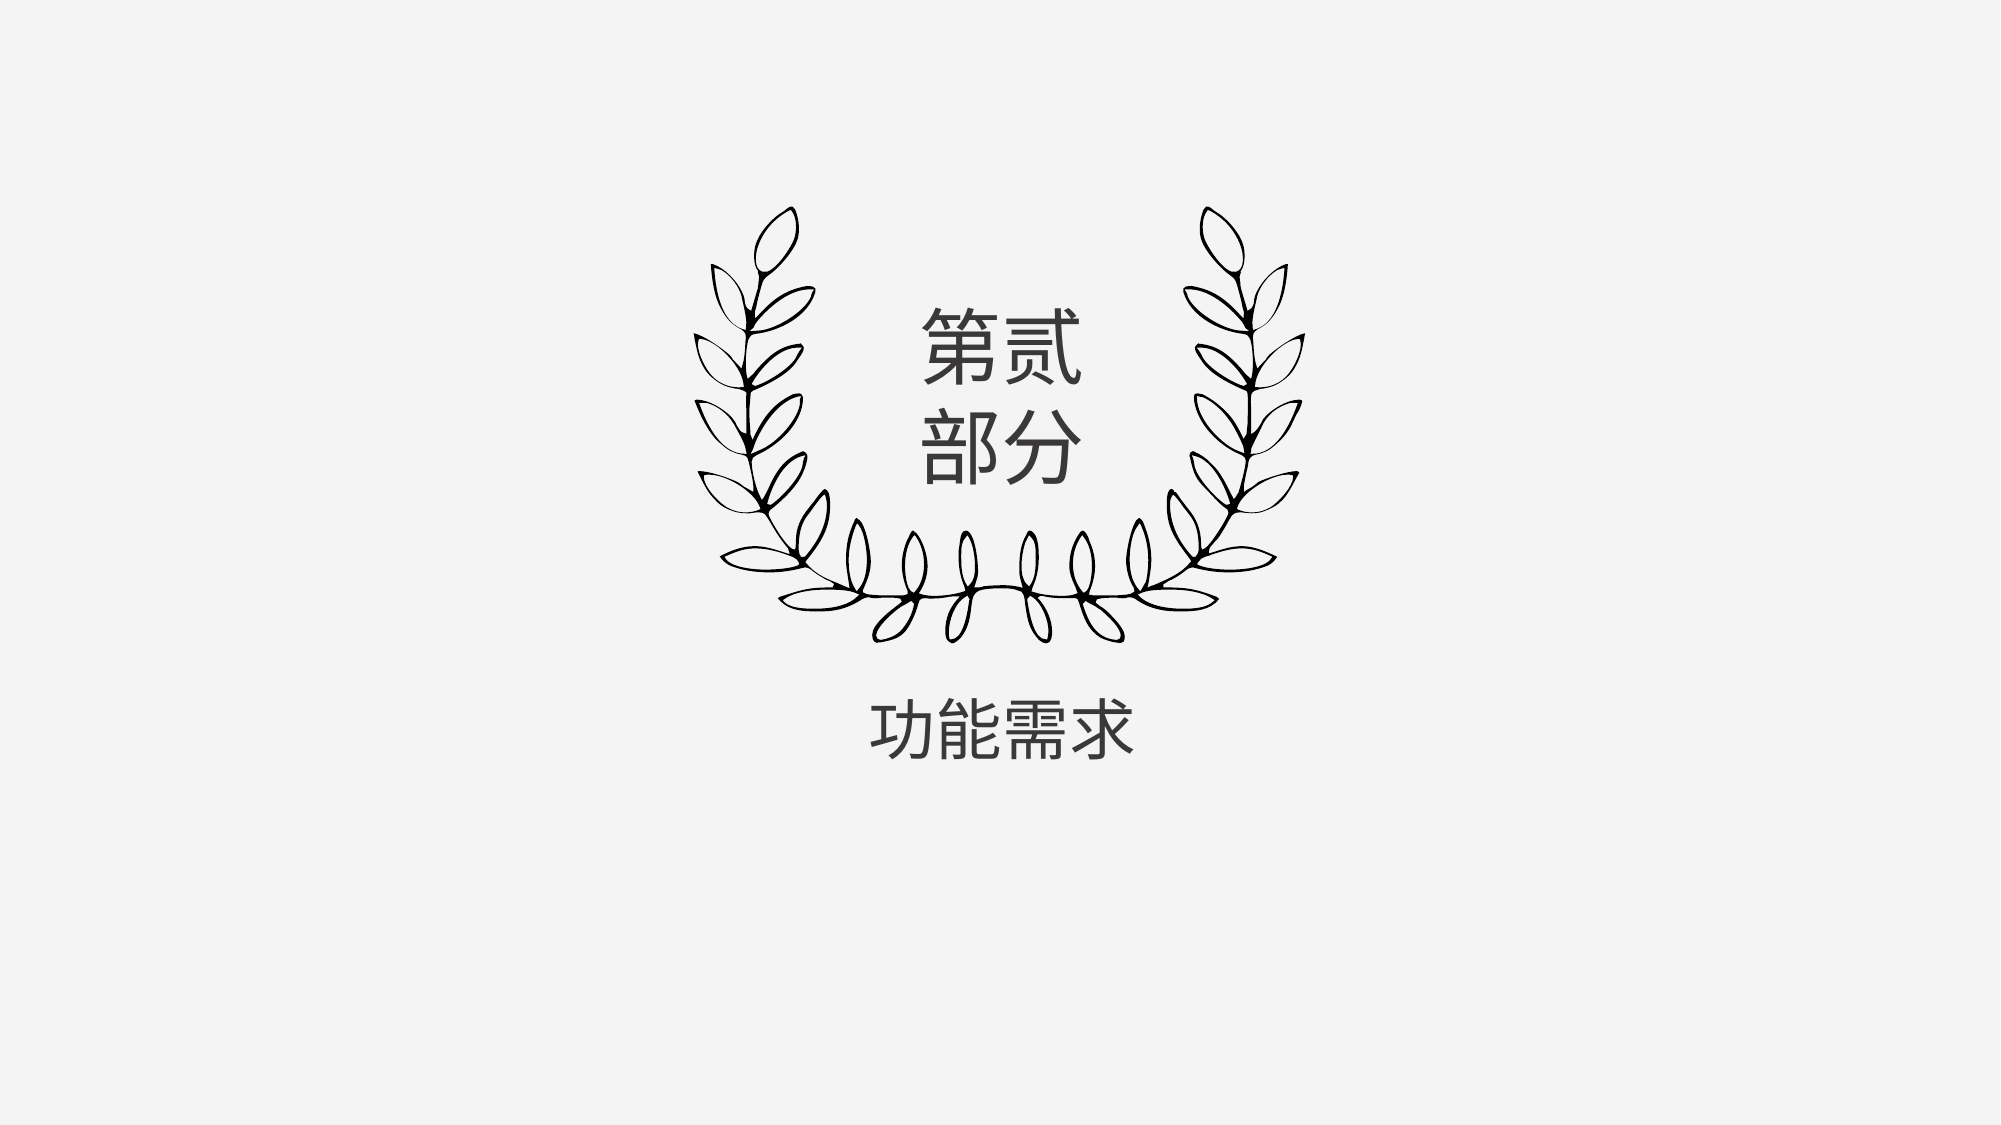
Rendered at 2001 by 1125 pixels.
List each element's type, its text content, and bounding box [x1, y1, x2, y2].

text_box 第贰 部分 [878, 287, 1125, 503]
text_box 功能需求 [687, 680, 1317, 775]
text_box [693, 206, 1306, 644]
